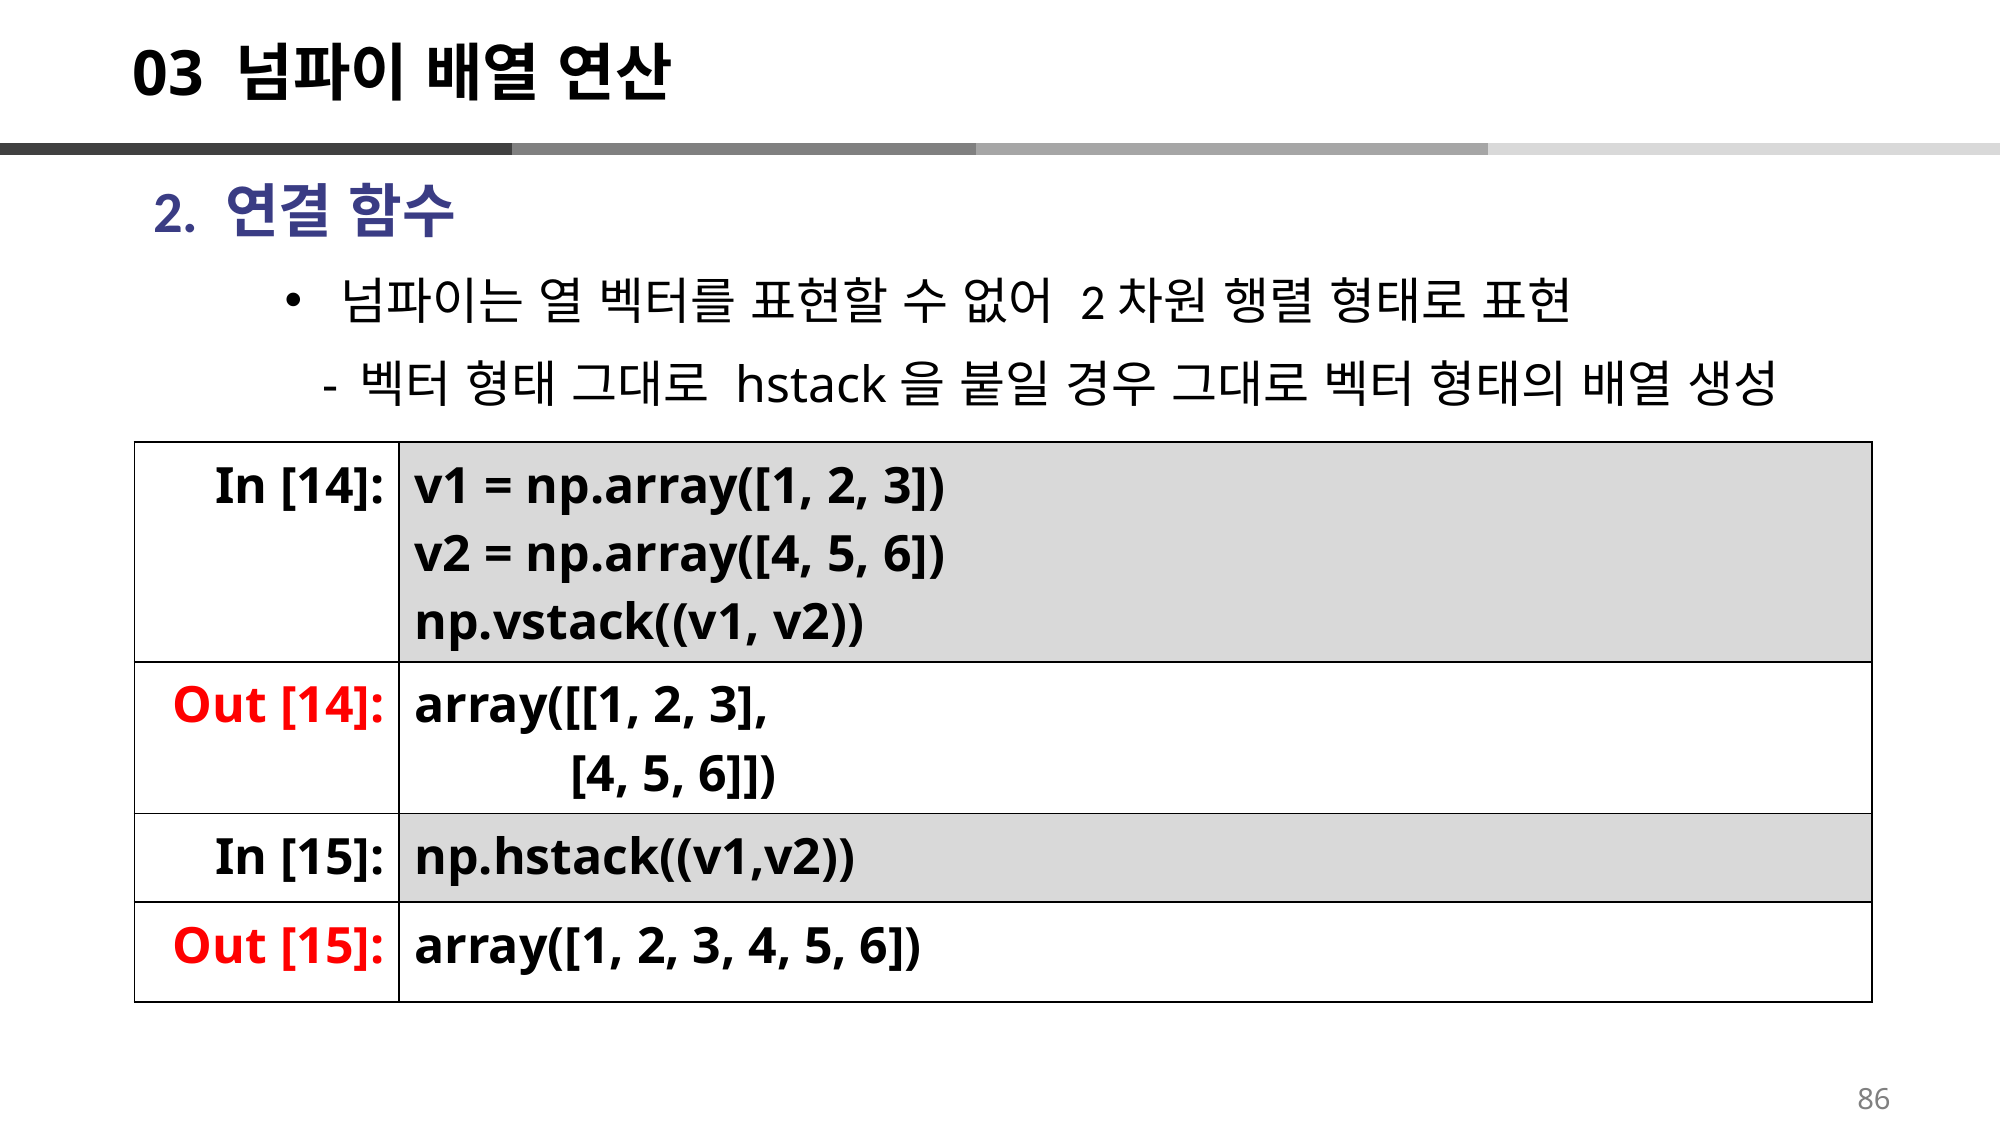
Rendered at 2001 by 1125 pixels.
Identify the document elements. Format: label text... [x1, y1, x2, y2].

title 03 넘파이 배열 연산 [117, 30, 1615, 121]
table_cell Out [15]: [135, 903, 398, 1001]
list 2. 연결 함수 넘파이는 열 벡터를 표현할 수 없어 2차원 행렬 형태로 표현 벡터 형태 그대로 hstack을 붙일 경우 그대로 벡터 형태의 배열 생성 [82, 149, 1925, 1028]
table_cell np.hstack((v1,v2)) [400, 814, 1871, 901]
table_cell array([[1, 2, 3], [4, 5, 6]]) [400, 663, 1871, 813]
table_cell In [15]: [135, 814, 398, 901]
table_cell Out [14]: [135, 663, 398, 813]
table_cell array([1, 2, 3, 4, 5, 6]) [400, 903, 1871, 1001]
table_header In [14]: [135, 443, 398, 661]
table_header v1 = np.array([1, 2, 3]) v2 = np.array([4, 5, 6]) np.vstack((v1, v2)) [400, 443, 1871, 661]
